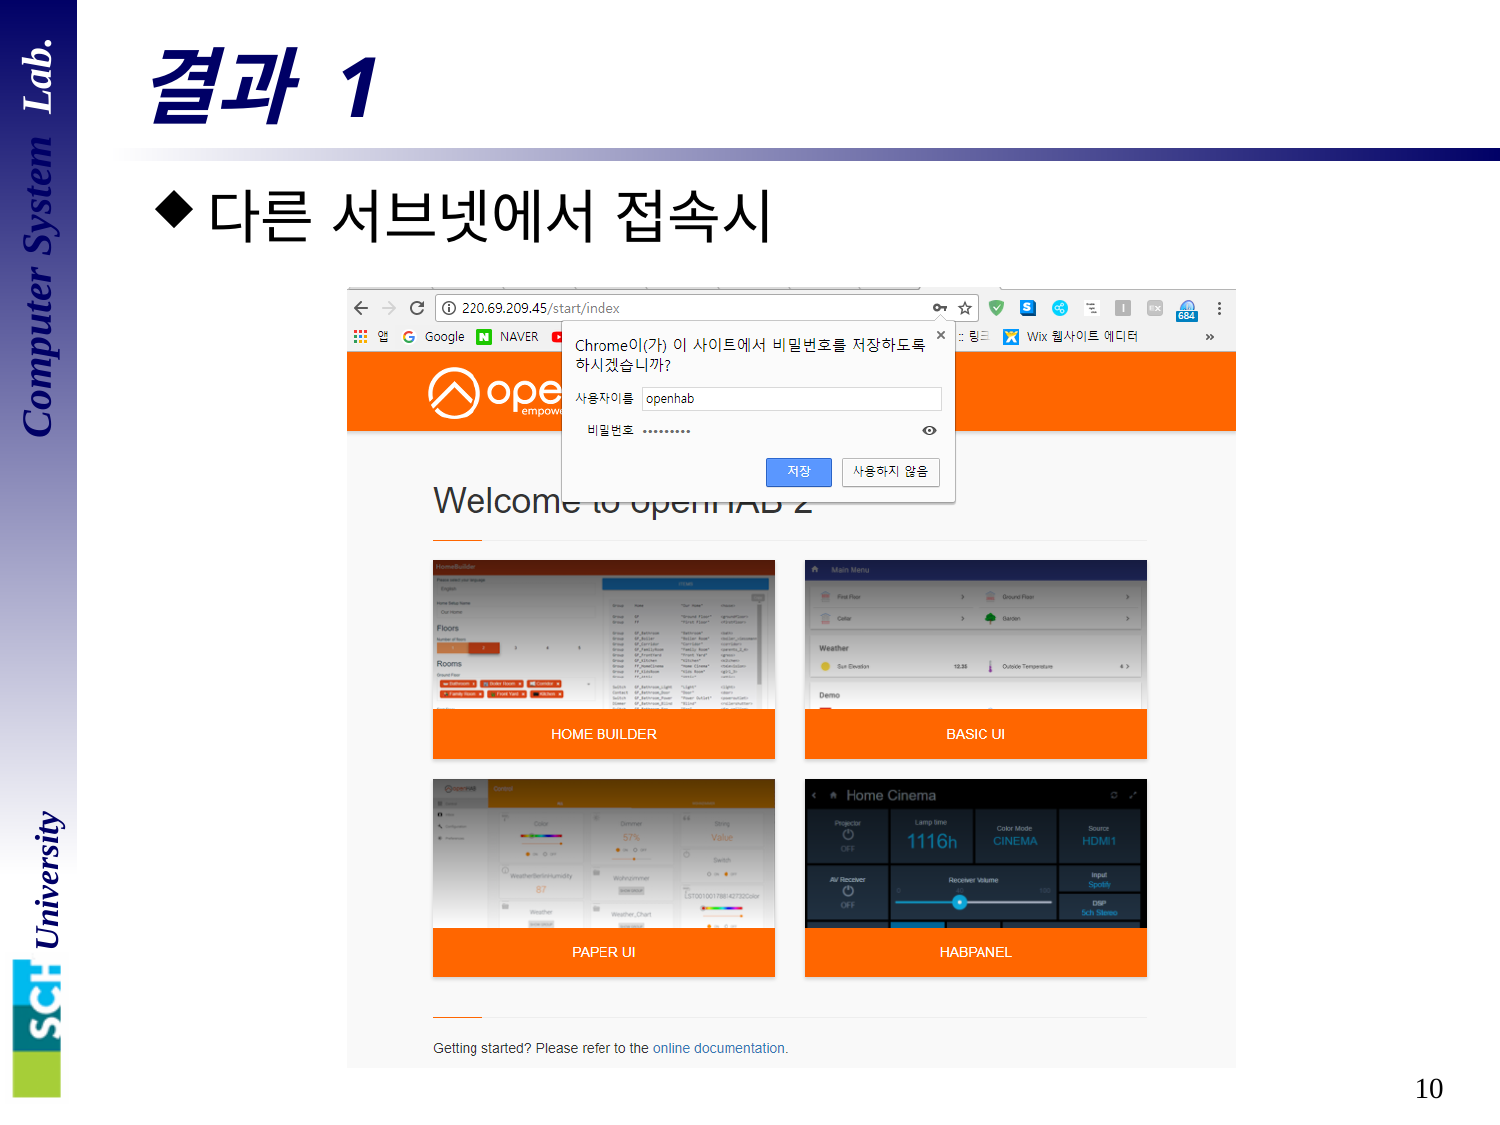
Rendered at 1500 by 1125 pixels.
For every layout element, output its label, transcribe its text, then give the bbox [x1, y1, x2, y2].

picture [346, 287, 1236, 1069]
title 결과 1 [123, 25, 1460, 143]
list 다른 서브넷에서 접속시 [135, 172, 1448, 1038]
picture [5, 952, 69, 1104]
